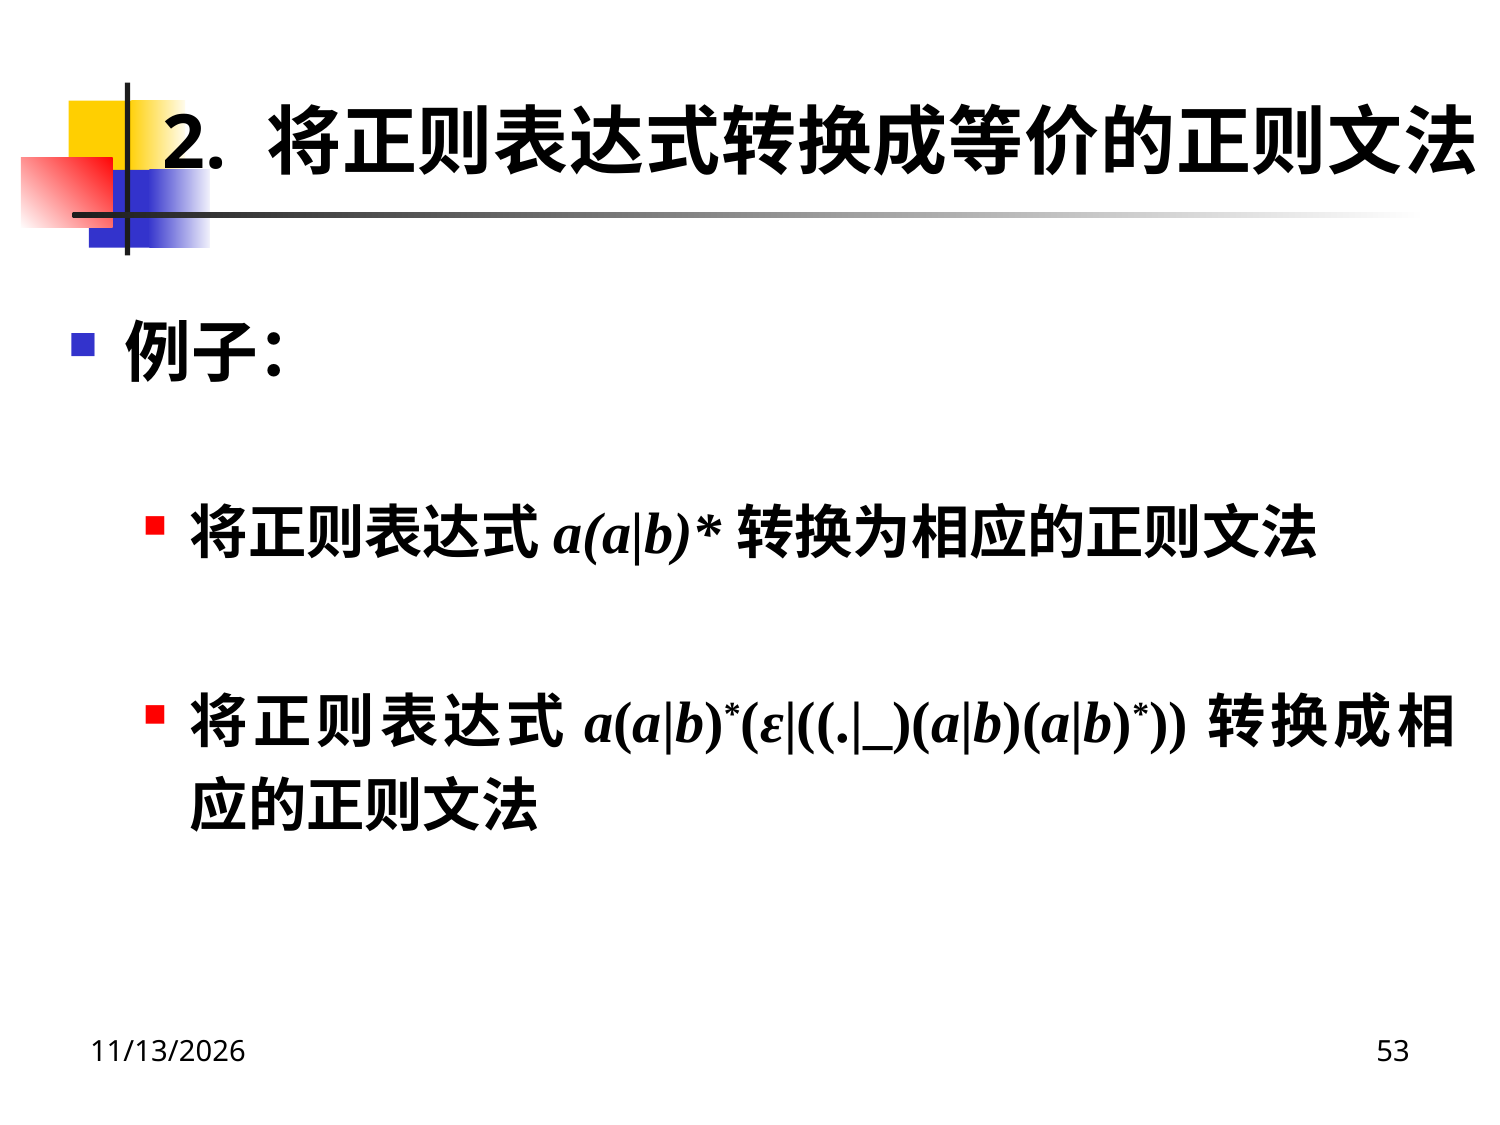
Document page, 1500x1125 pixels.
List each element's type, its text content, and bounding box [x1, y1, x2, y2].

list 例子： 将正则表达式a(a|b)*转换为相应的正则文法 将正则表达式a(a|b)*(ε|((.|_)(a|b)(a|b)*))转换成相应的正则文法 [53, 302, 1471, 1024]
text_box 2. 将正则表达式转换成等价的正则文法 [147, 69, 1495, 208]
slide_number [75, 1024, 425, 1103]
slide_number 53 [1074, 1024, 1425, 1103]
